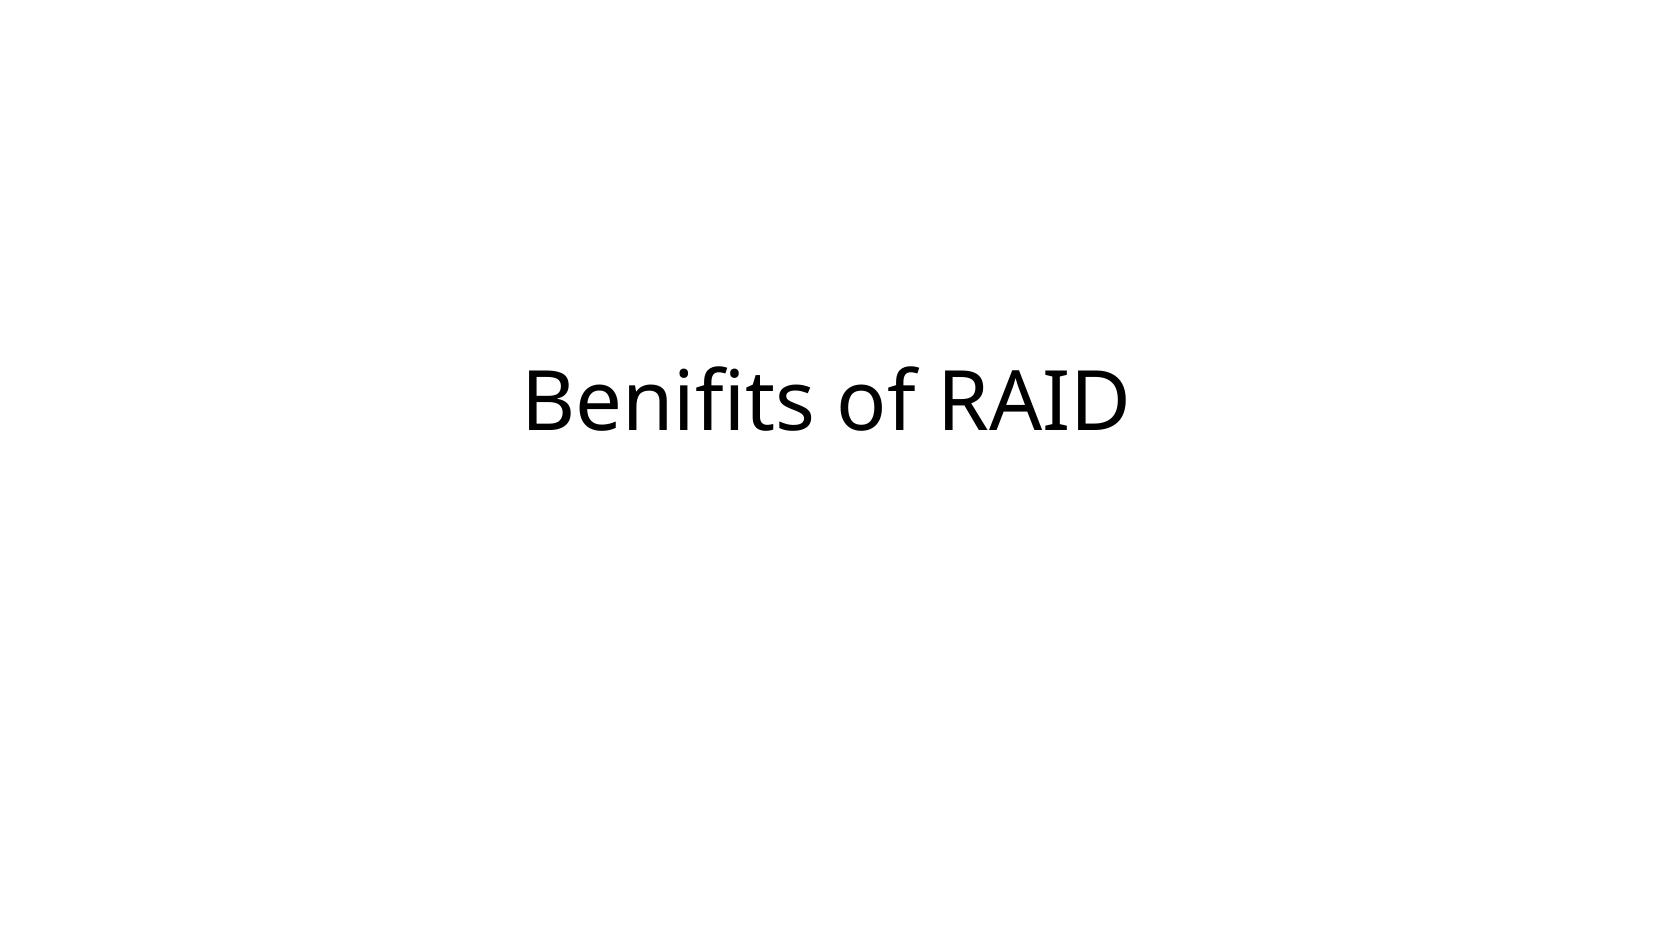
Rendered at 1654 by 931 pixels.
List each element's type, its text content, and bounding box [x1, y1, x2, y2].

subtitle Benifits of RAID [82, 37, 1571, 757]
